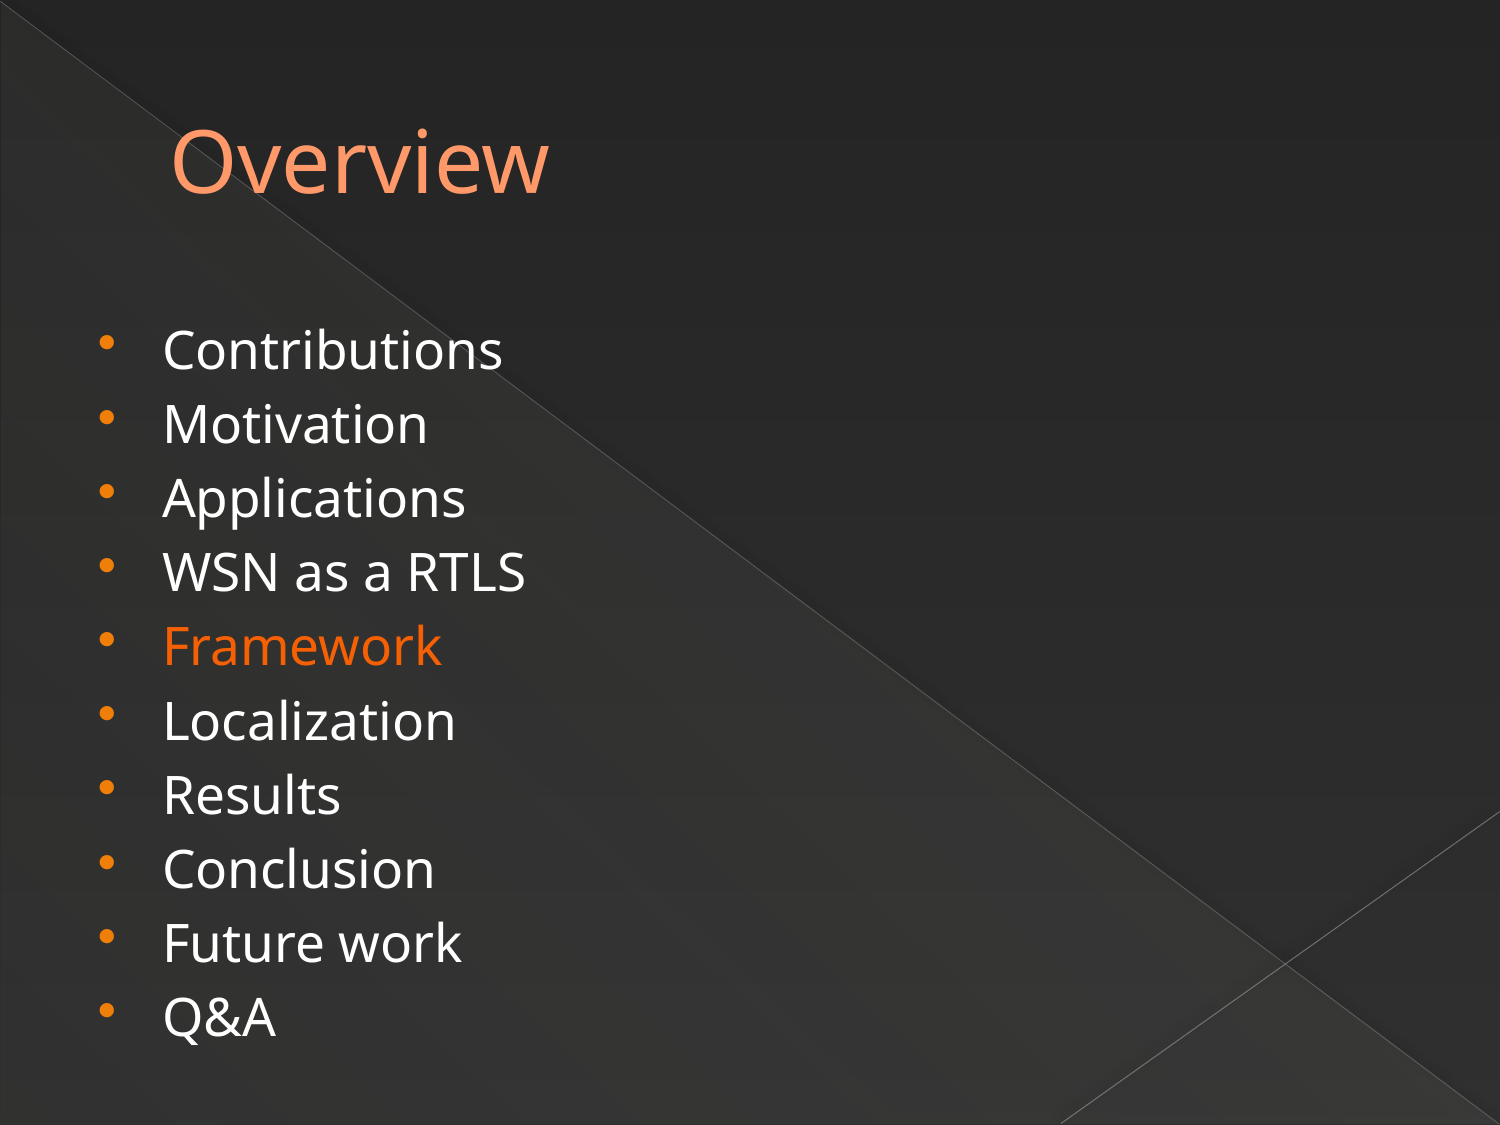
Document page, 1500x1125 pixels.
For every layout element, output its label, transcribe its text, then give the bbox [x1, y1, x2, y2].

title Overview [75, 43, 1425, 274]
list Contributions Motivation Applications WSN as a RTLS Framework Localization Results Conclusion Future work Q&A [75, 308, 1425, 1059]
